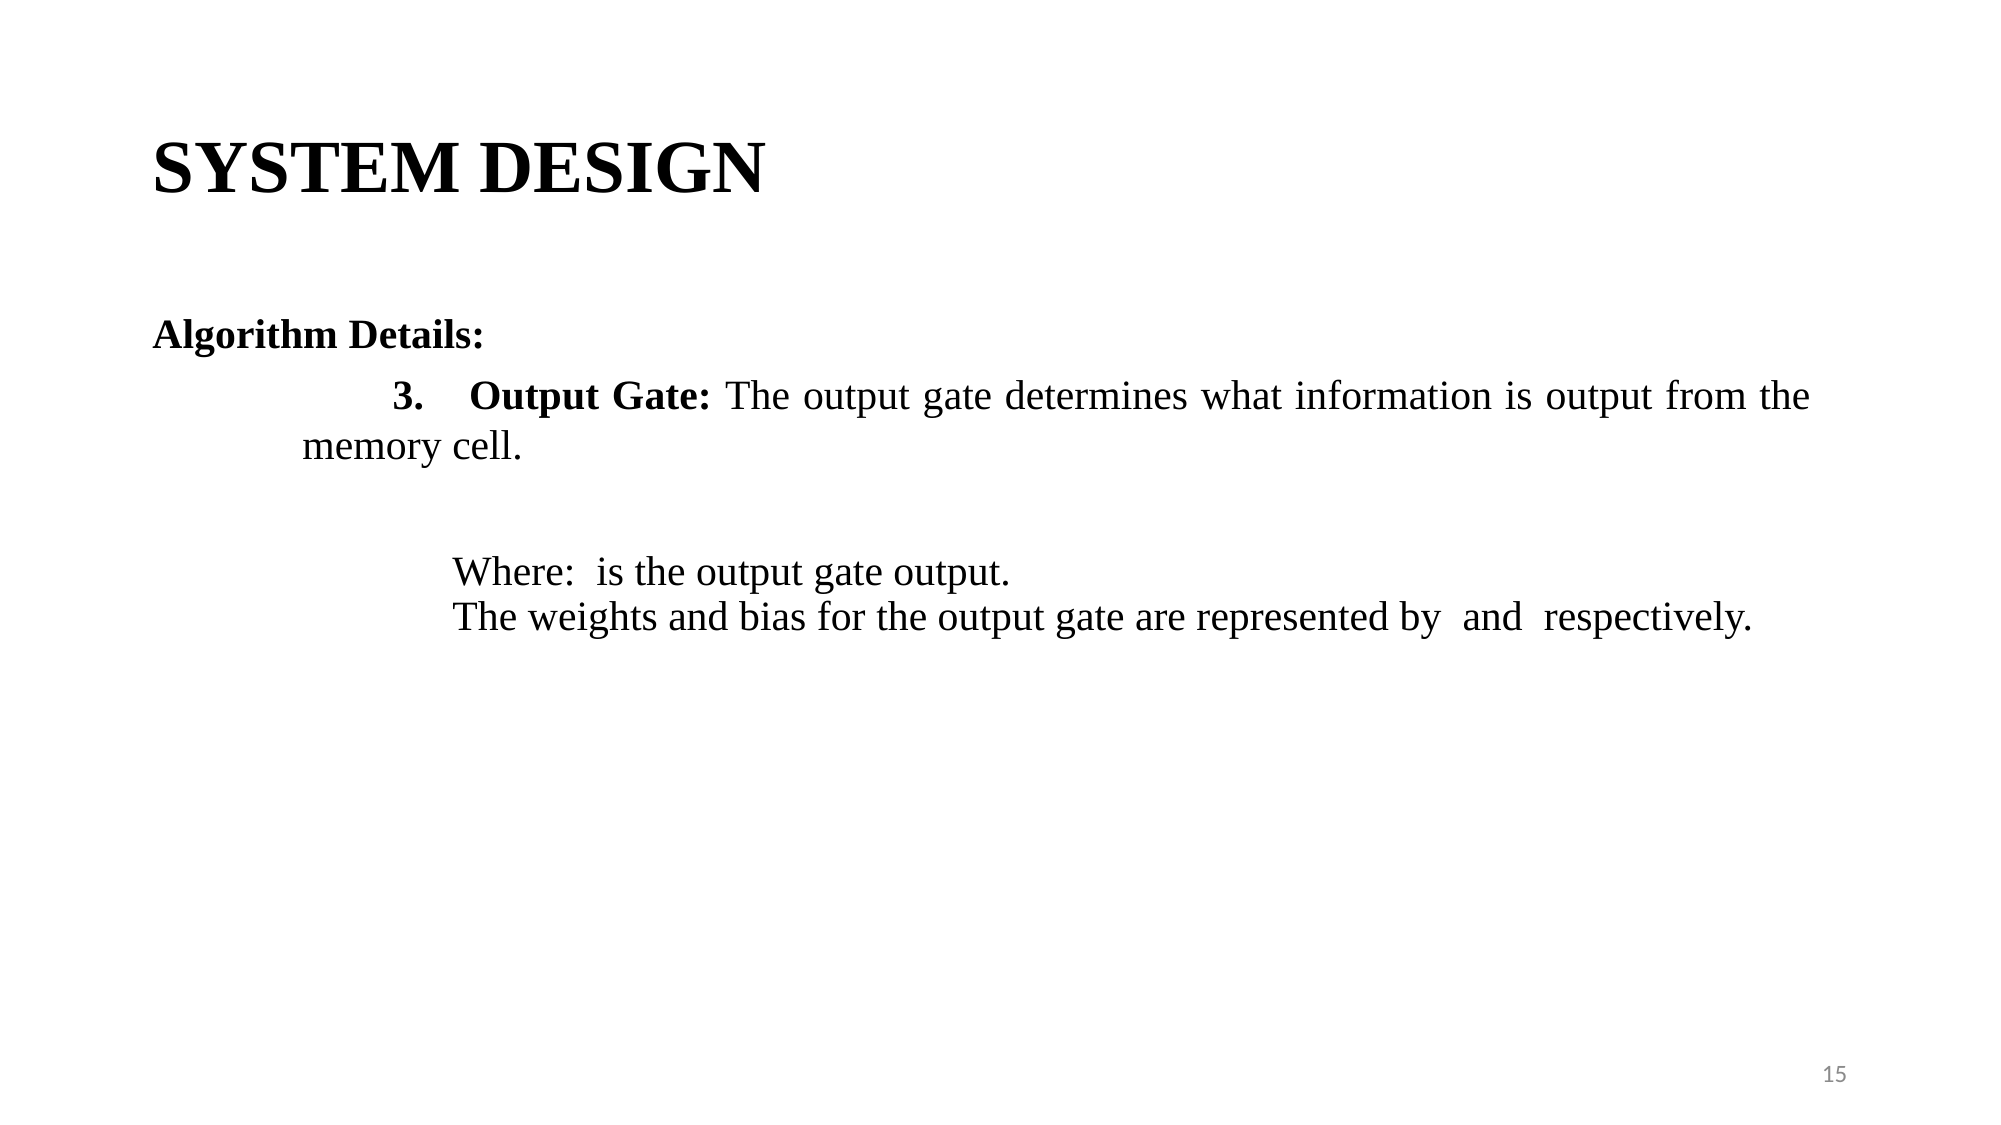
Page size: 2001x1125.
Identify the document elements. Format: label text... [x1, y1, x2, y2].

title SYSTEM DESIGN [137, 59, 1863, 278]
slide_number 15 [1412, 1042, 1863, 1103]
